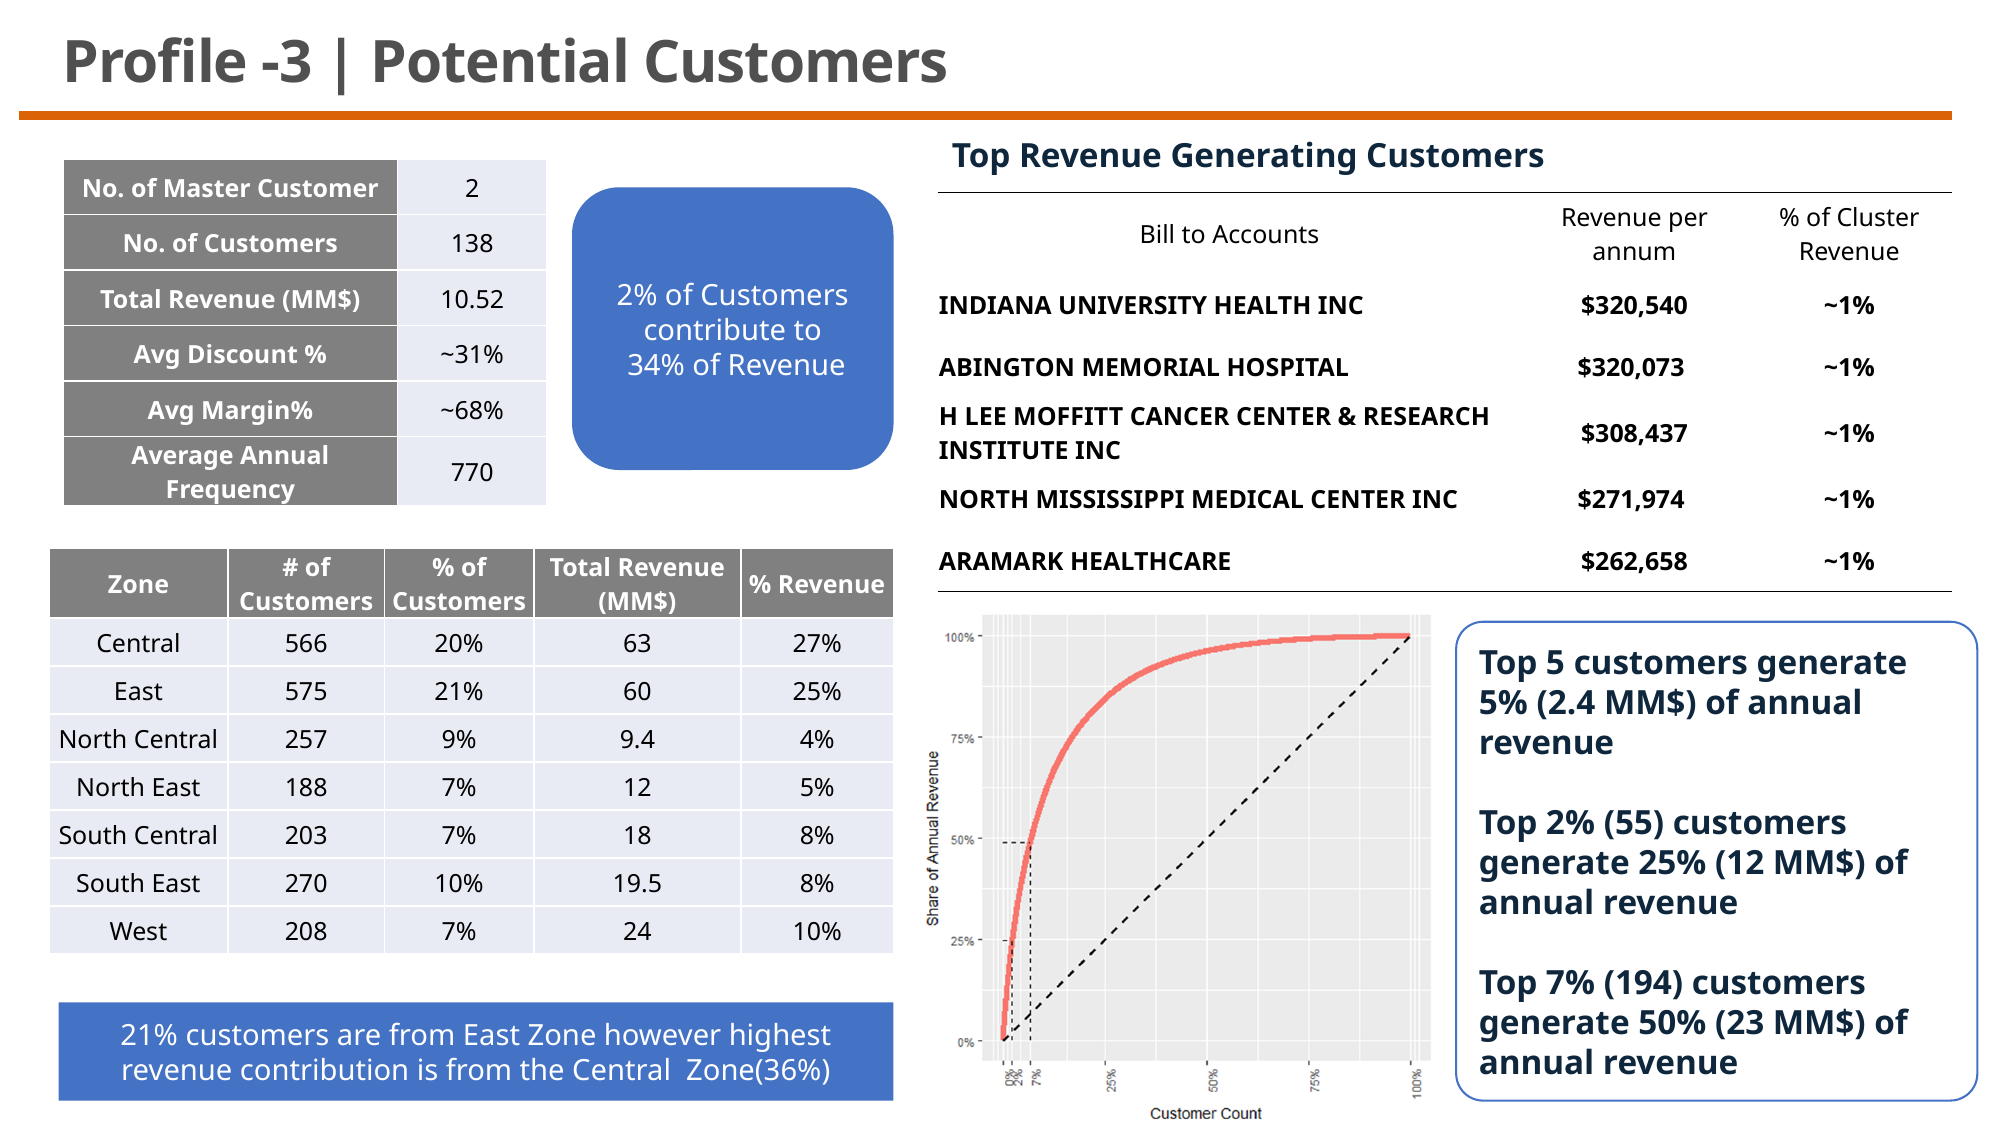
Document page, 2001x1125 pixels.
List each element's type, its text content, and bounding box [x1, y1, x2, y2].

table_cell Average Annual Frequency [64, 437, 397, 505]
table_cell 10% [385, 859, 533, 905]
table_header # of Customers [229, 549, 384, 617]
table_cell 10% [742, 907, 893, 953]
table_cell East [50, 667, 227, 713]
table_cell 7% [385, 763, 533, 809]
table_cell 27% [742, 619, 893, 665]
table_cell No. of Customers [64, 215, 397, 269]
table_cell 20% [385, 619, 533, 665]
table_cell Total Revenue (MM$) [64, 271, 397, 325]
table_cell ~1% [1747, 273, 1952, 335]
table_cell 566 [229, 619, 384, 665]
table_cell ARAMARK HEALTHCARE [938, 529, 1522, 591]
table_cell 270 [229, 859, 384, 905]
table_cell 12 [535, 763, 740, 809]
table_header Bill to Accounts [938, 193, 1522, 273]
table_cell 9.4 [535, 715, 740, 761]
table_cell 24 [535, 907, 740, 953]
table_cell 8% [742, 811, 893, 857]
table_cell 63 [535, 619, 740, 665]
table_cell 257 [229, 715, 384, 761]
table_cell $320,073 [1522, 335, 1747, 397]
table_cell $262,658 [1522, 529, 1747, 591]
table_cell ABINGTON MEMORIAL HOSPITAL [938, 335, 1522, 397]
table_cell 18 [535, 811, 740, 857]
table_cell 5% [742, 763, 893, 809]
table_cell South Central [50, 811, 227, 857]
table_cell ~31% [398, 326, 546, 380]
text_box Profile -3 | Potential Customers [0, 0, 2000, 106]
table_header Revenue per annum [1522, 193, 1747, 273]
text_box 21% customers are from East Zone however highest revenue contribution is from the Central Zone(36%) [58, 1001, 894, 1102]
table_cell 21% [385, 667, 533, 713]
table_cell ~1% [1747, 335, 1952, 397]
table_cell 8% [742, 859, 893, 905]
table_cell ~1% [1747, 467, 1952, 529]
table_header No. of Master Customer [64, 160, 397, 214]
table_cell 7% [385, 811, 533, 857]
table_cell West [50, 907, 227, 953]
table_cell 7% [385, 907, 533, 953]
table_cell 60 [535, 667, 740, 713]
table_cell 19.5 [535, 859, 740, 905]
table_cell 10.52 [398, 271, 546, 325]
table_cell 188 [229, 763, 384, 809]
table_cell North East [50, 763, 227, 809]
table_cell 203 [229, 811, 384, 857]
table_cell 575 [229, 667, 384, 713]
table_cell ~1% [1747, 397, 1952, 467]
table_header % of Cluster Revenue [1747, 193, 1952, 273]
table_cell NORTH MISSISSIPPI MEDICAL CENTER INC [938, 467, 1522, 529]
table_cell Central [50, 619, 227, 665]
table_cell 25% [742, 667, 893, 713]
table_cell ~1% [1747, 529, 1952, 591]
text_box Top 5 customers generate 5% (2.4 MM$) of annual revenue Top 2% (55) customers generate 25% (12 MM$) of annual revenue Top 7% (194) customers generate 50% (23 MM$) of annual revenue [1455, 620, 1979, 1102]
picture [918, 608, 1438, 1125]
table_cell $271,974 [1522, 467, 1747, 529]
table_cell Avg Discount % [64, 326, 397, 380]
table_cell North Central [50, 715, 227, 761]
table_cell ~68% [398, 382, 546, 436]
table_cell South East [50, 859, 227, 905]
table_cell 138 [398, 215, 546, 269]
table_cell 4% [742, 715, 893, 761]
table_cell $320,540 [1522, 273, 1747, 335]
table_header Zone [50, 549, 227, 617]
table_cell 9% [385, 715, 533, 761]
table_cell H LEE MOFFITT CANCER CENTER & RESEARCH INSTITUTE INC [938, 397, 1522, 467]
table_cell $308,437 [1522, 397, 1747, 467]
table_header % of Customers [385, 549, 533, 617]
table_cell Avg Margin% [64, 382, 397, 436]
table_header Total Revenue (MM$) [535, 549, 740, 617]
table_header 2 [398, 160, 546, 214]
table_cell INDIANA UNIVERSITY HEALTH INC [938, 273, 1522, 335]
table_cell 770 [398, 437, 546, 505]
text_box Top Revenue Generating Customers [918, 120, 1580, 191]
text_box 2% of Customers contribute to 34% of Revenue [570, 186, 895, 472]
table_header % Revenue [742, 549, 893, 617]
table_cell 208 [229, 907, 384, 953]
